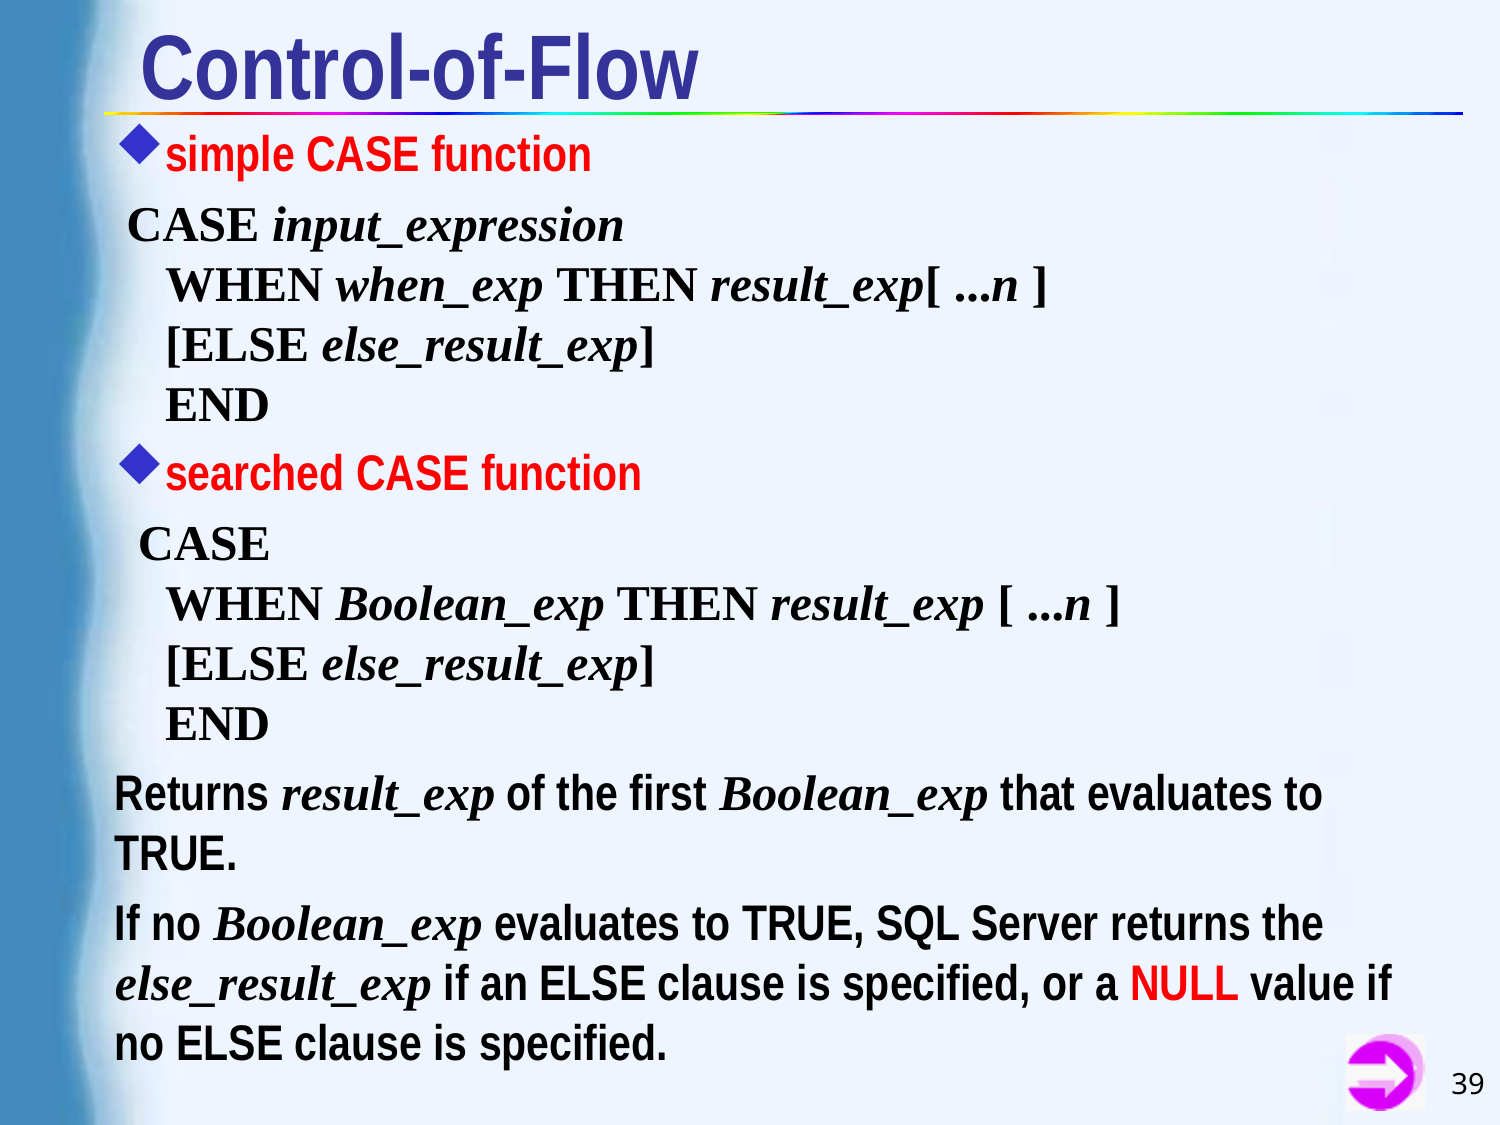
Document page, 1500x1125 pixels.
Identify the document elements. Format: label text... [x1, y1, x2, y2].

title Control-of-Flow [125, 12, 1404, 113]
slide_number 39 [1429, 1037, 1500, 1113]
text_box simple CASE function CASE input_expression WHEN when_exp THEN result_exp[ ...n ] [ELSE else_result_exp] END searched CASE function CASE WHEN Boolean_exp THEN result_exp [ ...n ] [ELSE else_result_exp] END Returns result_exp of the first Boolean_exp that evaluates to TRUE. If no Boolean_exp evaluates to TRUE, SQL Server returns the else_result_exp if an ELSE clause is specified, or a NULL value if no ELSE clause is specified. [100, 113, 1459, 1079]
picture [0, 0, 1500, 1125]
